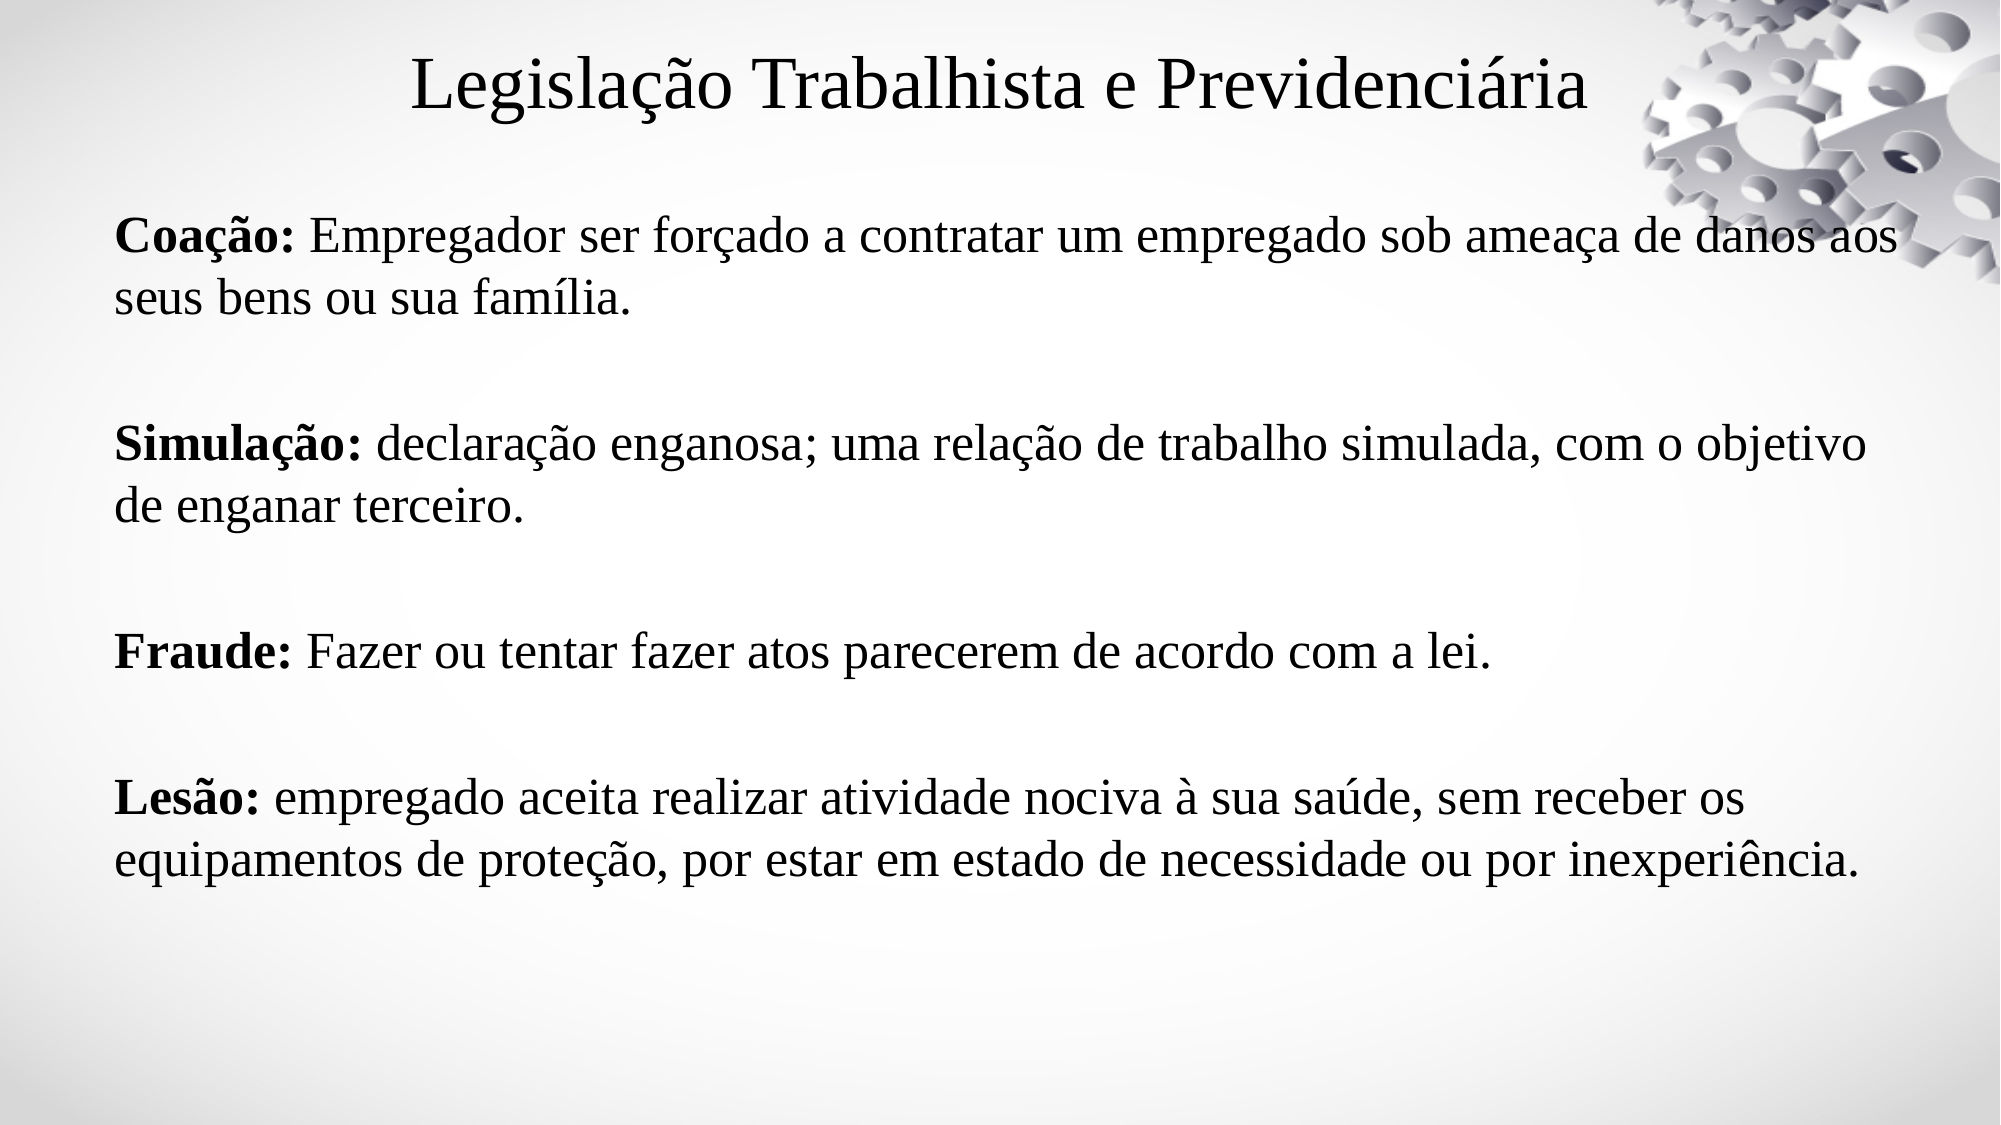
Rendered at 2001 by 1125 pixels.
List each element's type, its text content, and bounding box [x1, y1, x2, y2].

picture [0, 0, 2000, 1125]
title Legislação Trabalhista e Previdenciária [99, 30, 1901, 127]
list Coação: Empregador ser forçado a contratar um empregado sob ameaça de danos aos seus bens ou sua família. Simulação: declaração enganosa; uma relação de trabalho simulada, com o objetivo de enganar terceiro. Fraude: Fazer ou tentar fazer atos parecerem de acordo com a lei. Lesão: empregado aceita realizar atividade nociva à sua saúde, sem receber os equipamentos de proteção, por estar em estado de necessidade ou por inexperiência. [99, 192, 1920, 1006]
